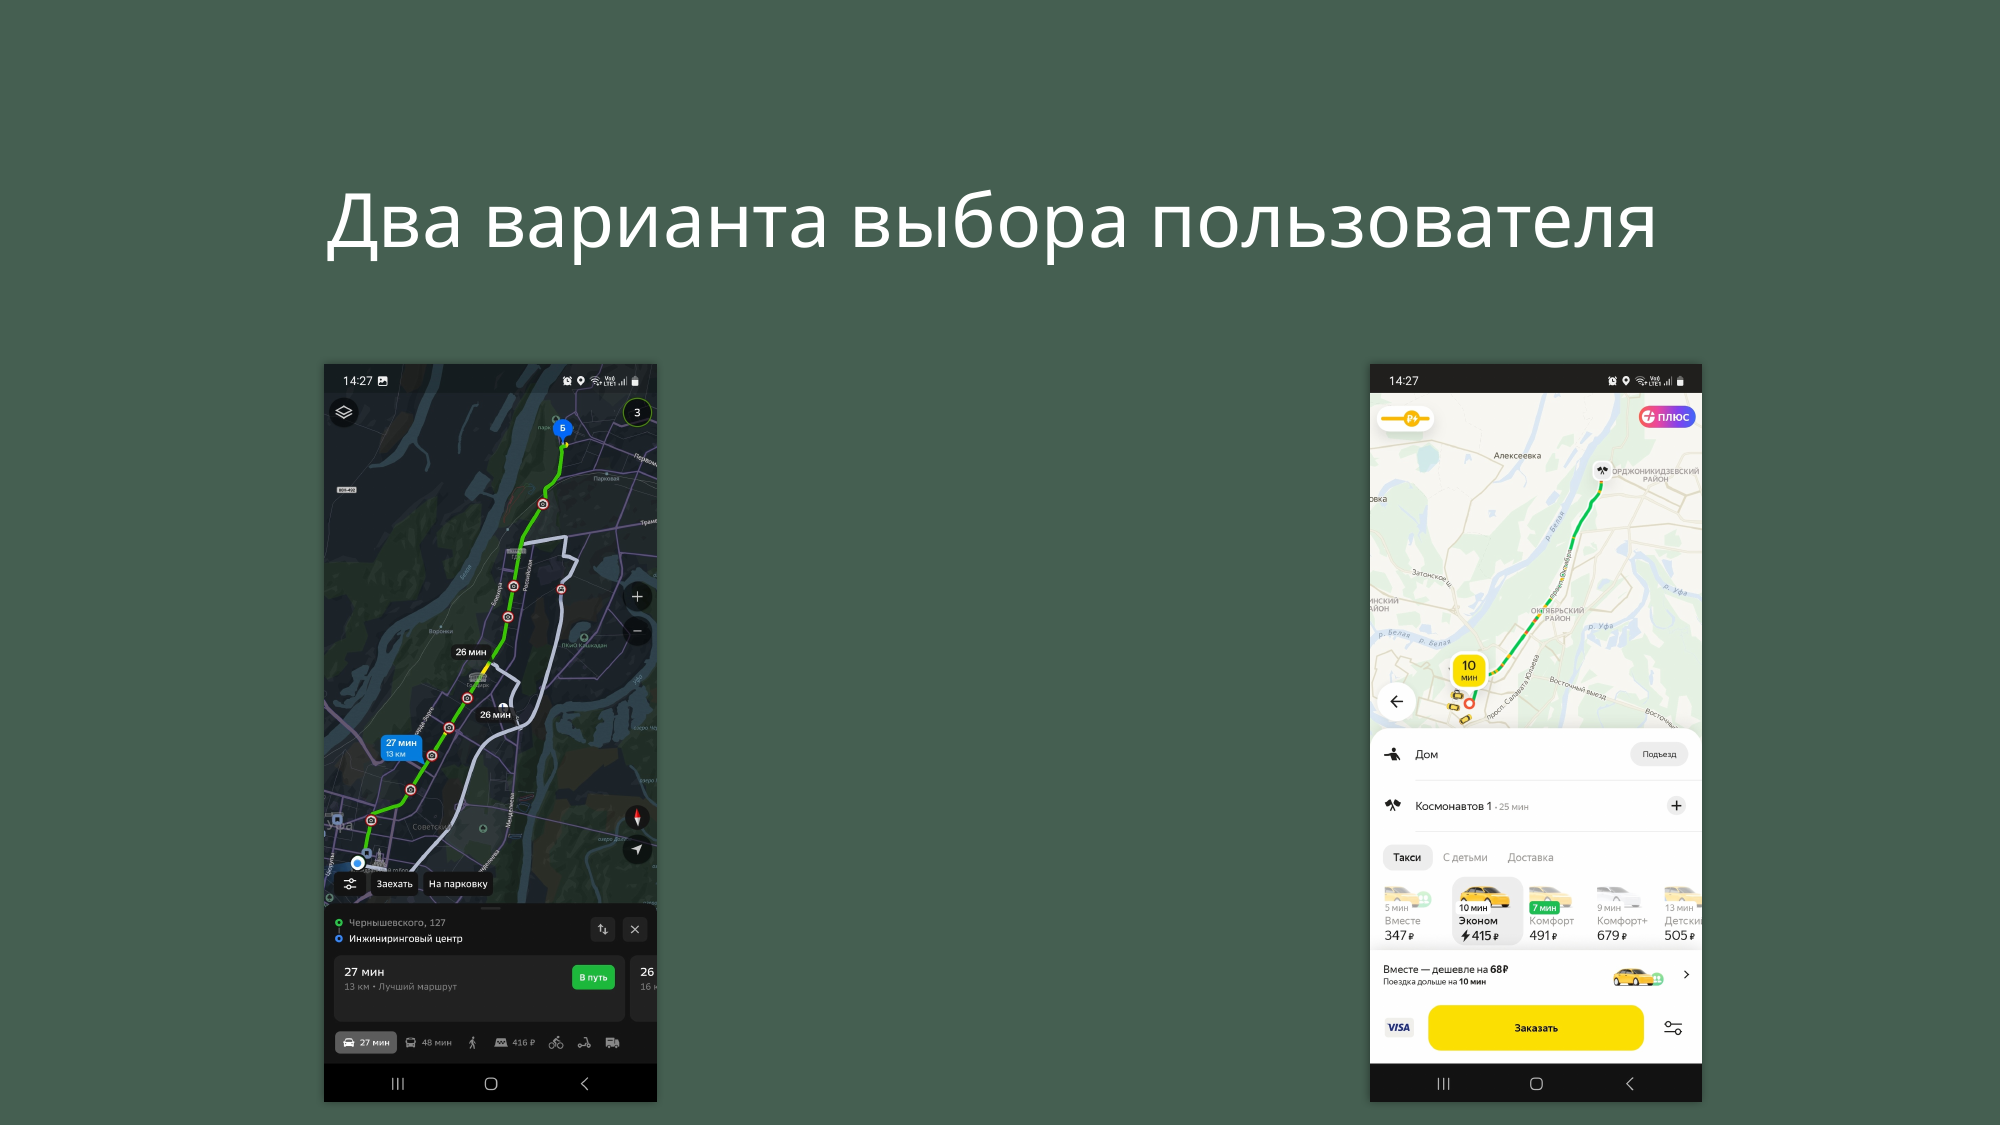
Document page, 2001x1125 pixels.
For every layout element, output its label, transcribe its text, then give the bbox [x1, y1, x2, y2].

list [1369, 364, 1702, 1102]
text_box Два варианта выбора пользователя [312, 164, 1702, 270]
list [324, 364, 657, 1102]
